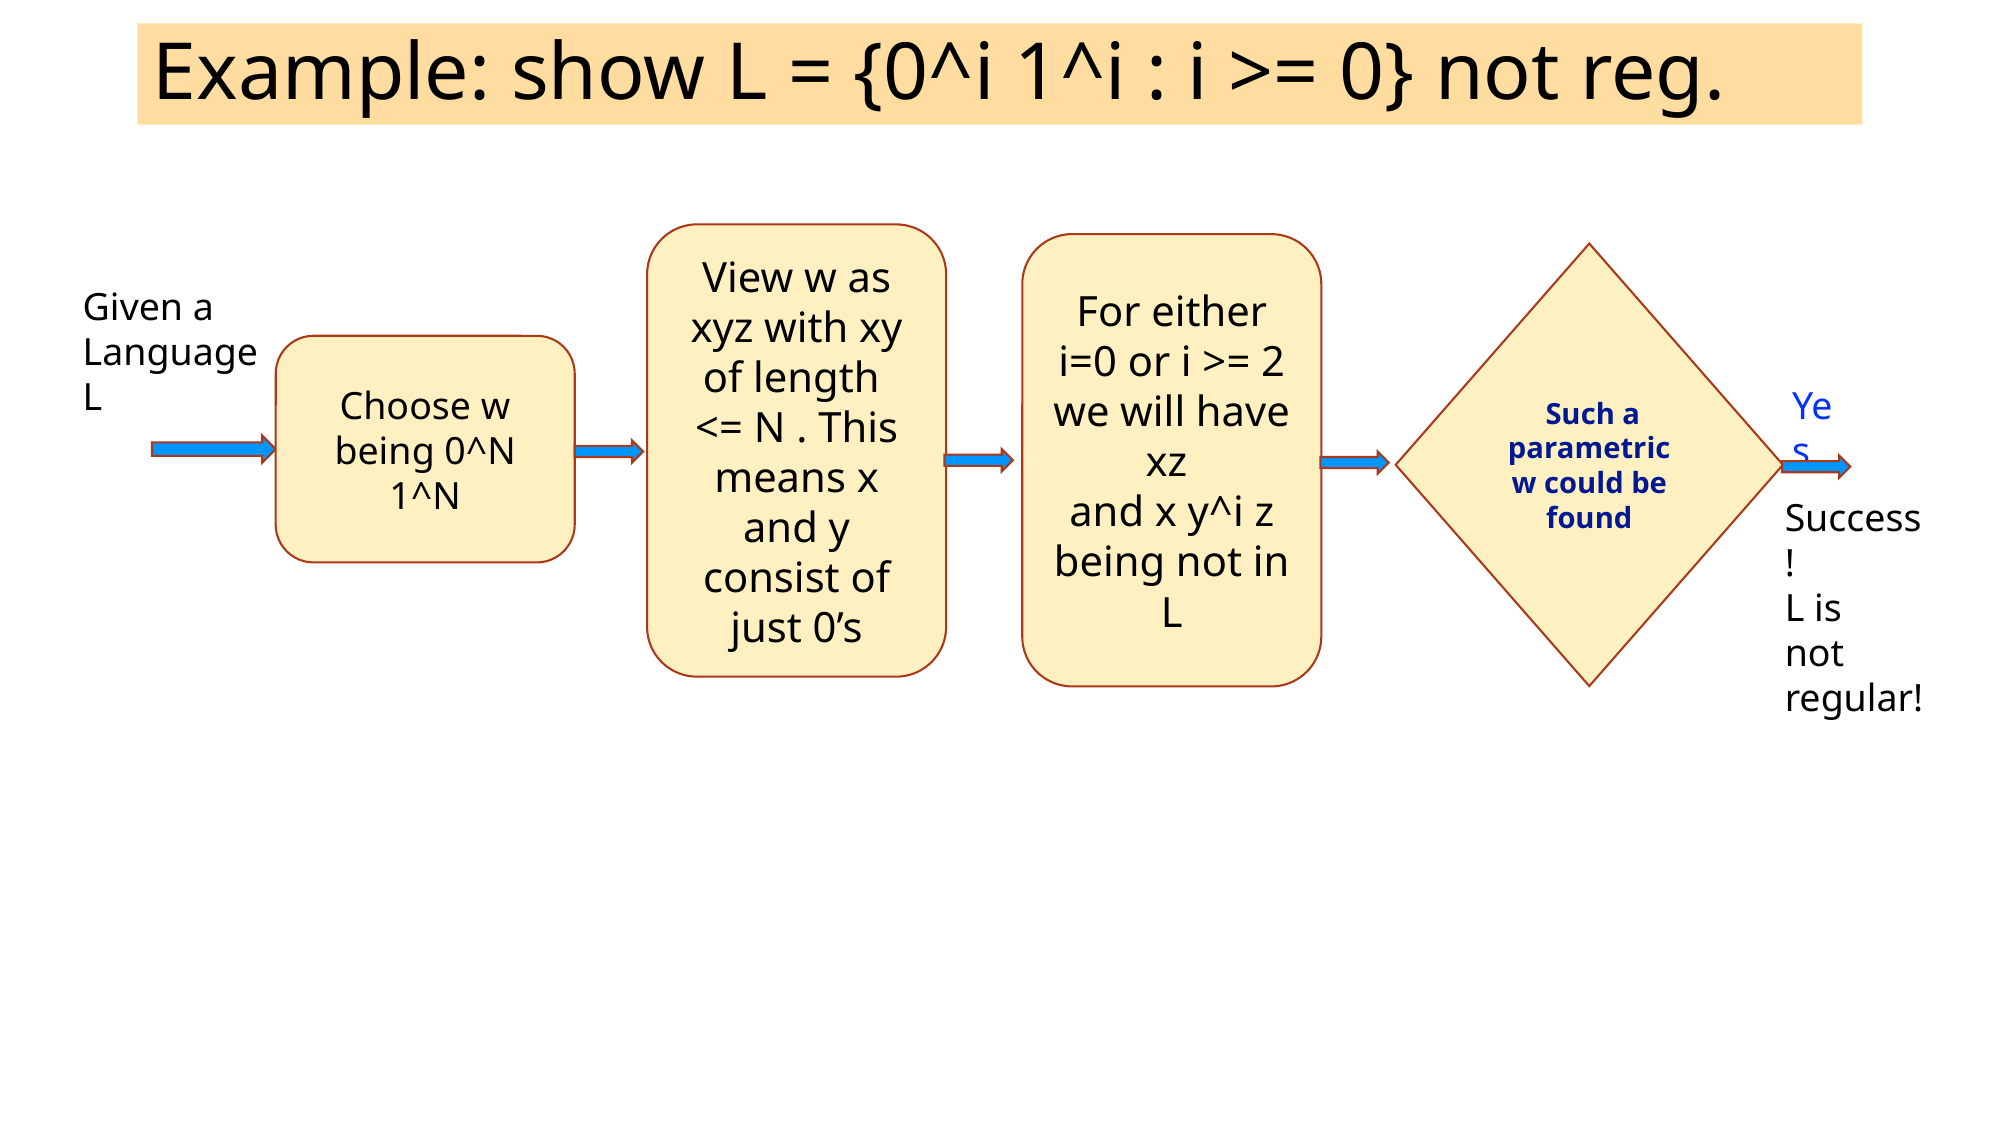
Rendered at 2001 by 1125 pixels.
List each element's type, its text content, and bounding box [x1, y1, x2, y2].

text_box Given a Language L [67, 275, 283, 425]
text_box [943, 446, 1015, 474]
title Example: show L = {0^i 1^i : i >= 0} not reg. [137, 23, 1863, 125]
text_box [573, 437, 645, 466]
text_box [1319, 448, 1391, 477]
text_box Such a parametric w could be found [1394, 241, 1777, 688]
text_box Choose w being 0^N 1^N [274, 334, 576, 564]
text_box View w as xyz with xy of length <= N . This means x and y consist of just 0’s [646, 223, 948, 678]
text_box [1780, 453, 1852, 481]
text_box For either i=0 or i >= 2 we will have xz and x y^i z being not in L [1021, 233, 1323, 688]
text_box [150, 433, 274, 466]
text_box Success! L is not regular! [1770, 486, 1945, 727]
text_box Yes [1777, 375, 1863, 480]
